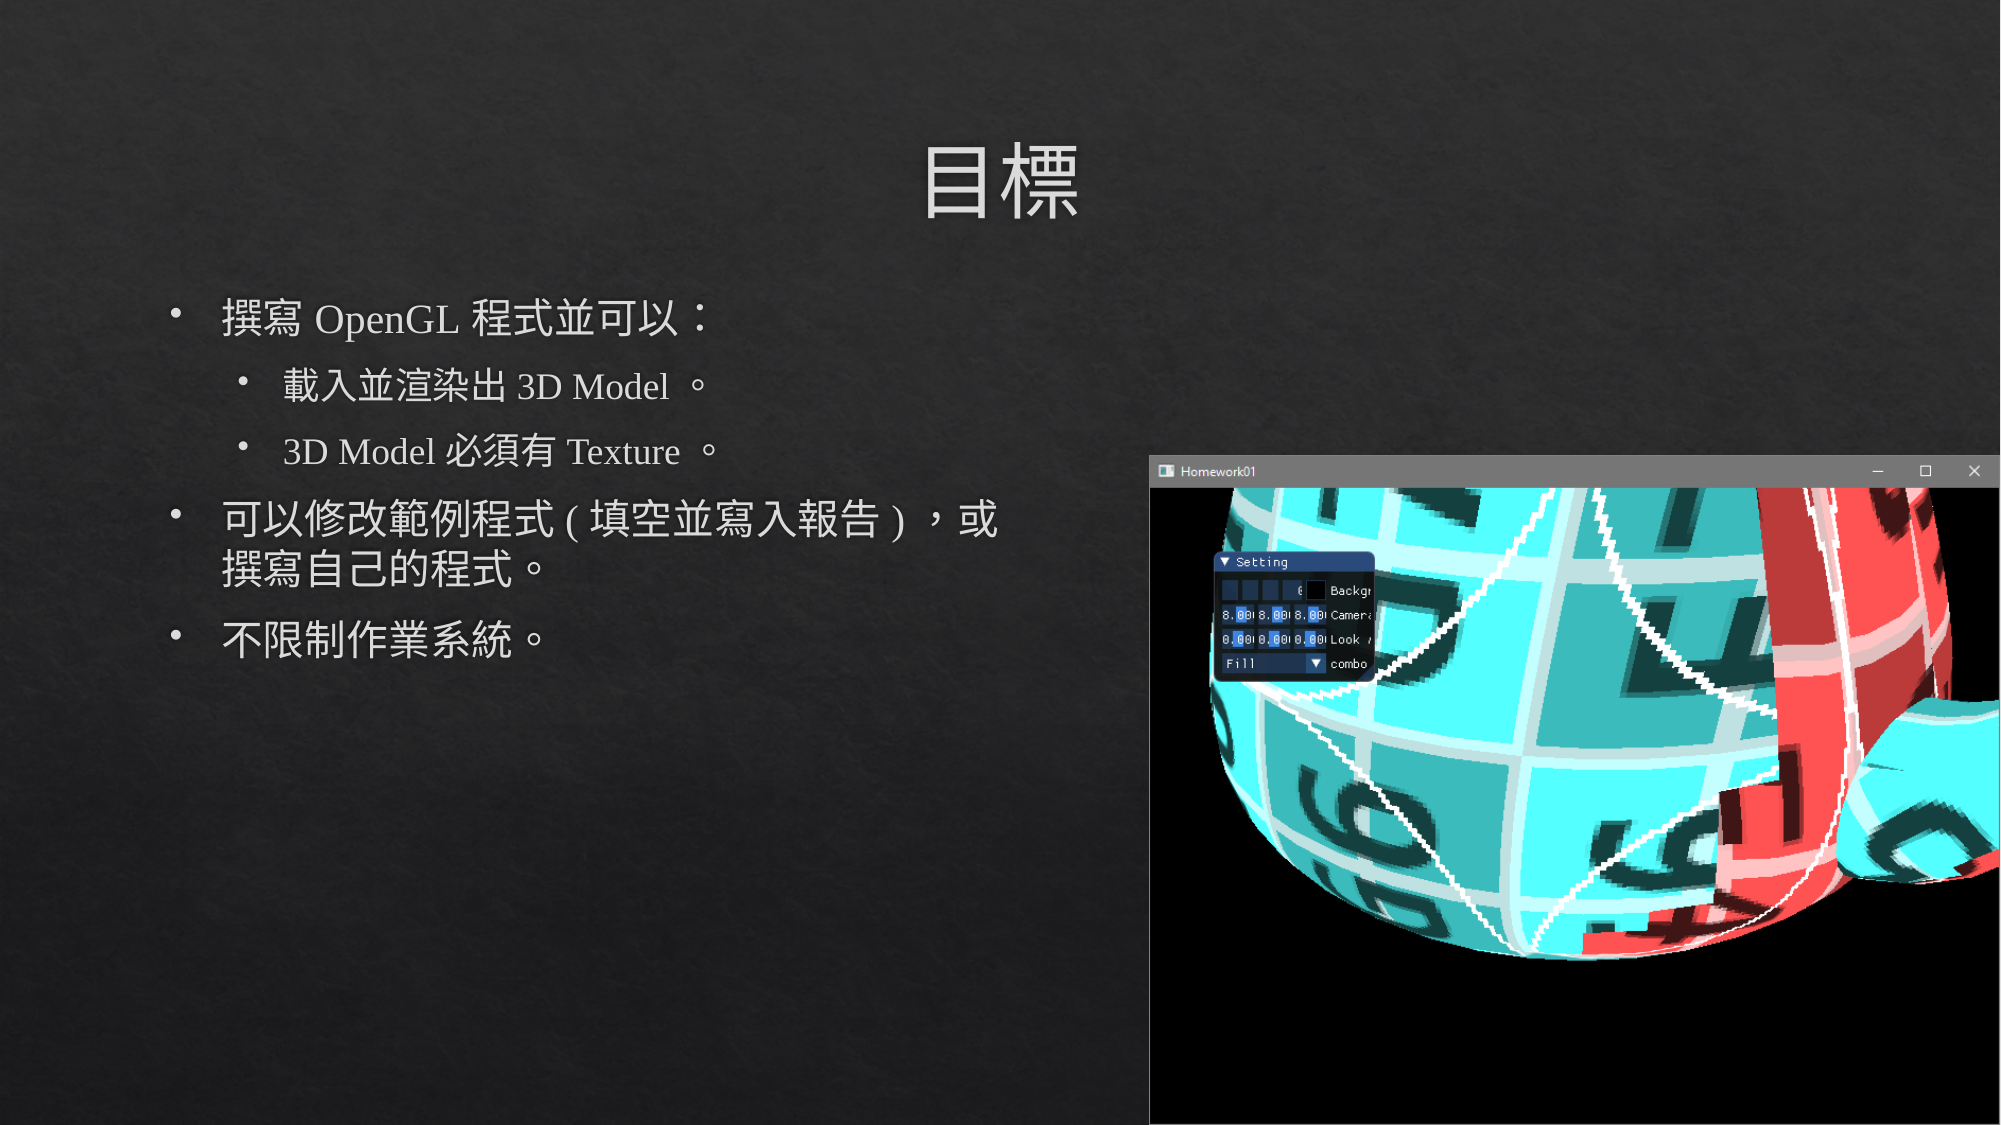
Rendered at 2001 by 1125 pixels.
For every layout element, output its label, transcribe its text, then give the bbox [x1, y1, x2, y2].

list 撰寫OpenGL程式並可以： 載入並渲染出3D Model。 3D Model必須有Texture。 可以修改範例程式(填空並寫入報告)，或 撰寫自己的程式。 不限制作業系統。 [149, 284, 1150, 950]
title 目標 [149, 99, 1849, 260]
picture [1149, 454, 2000, 1125]
